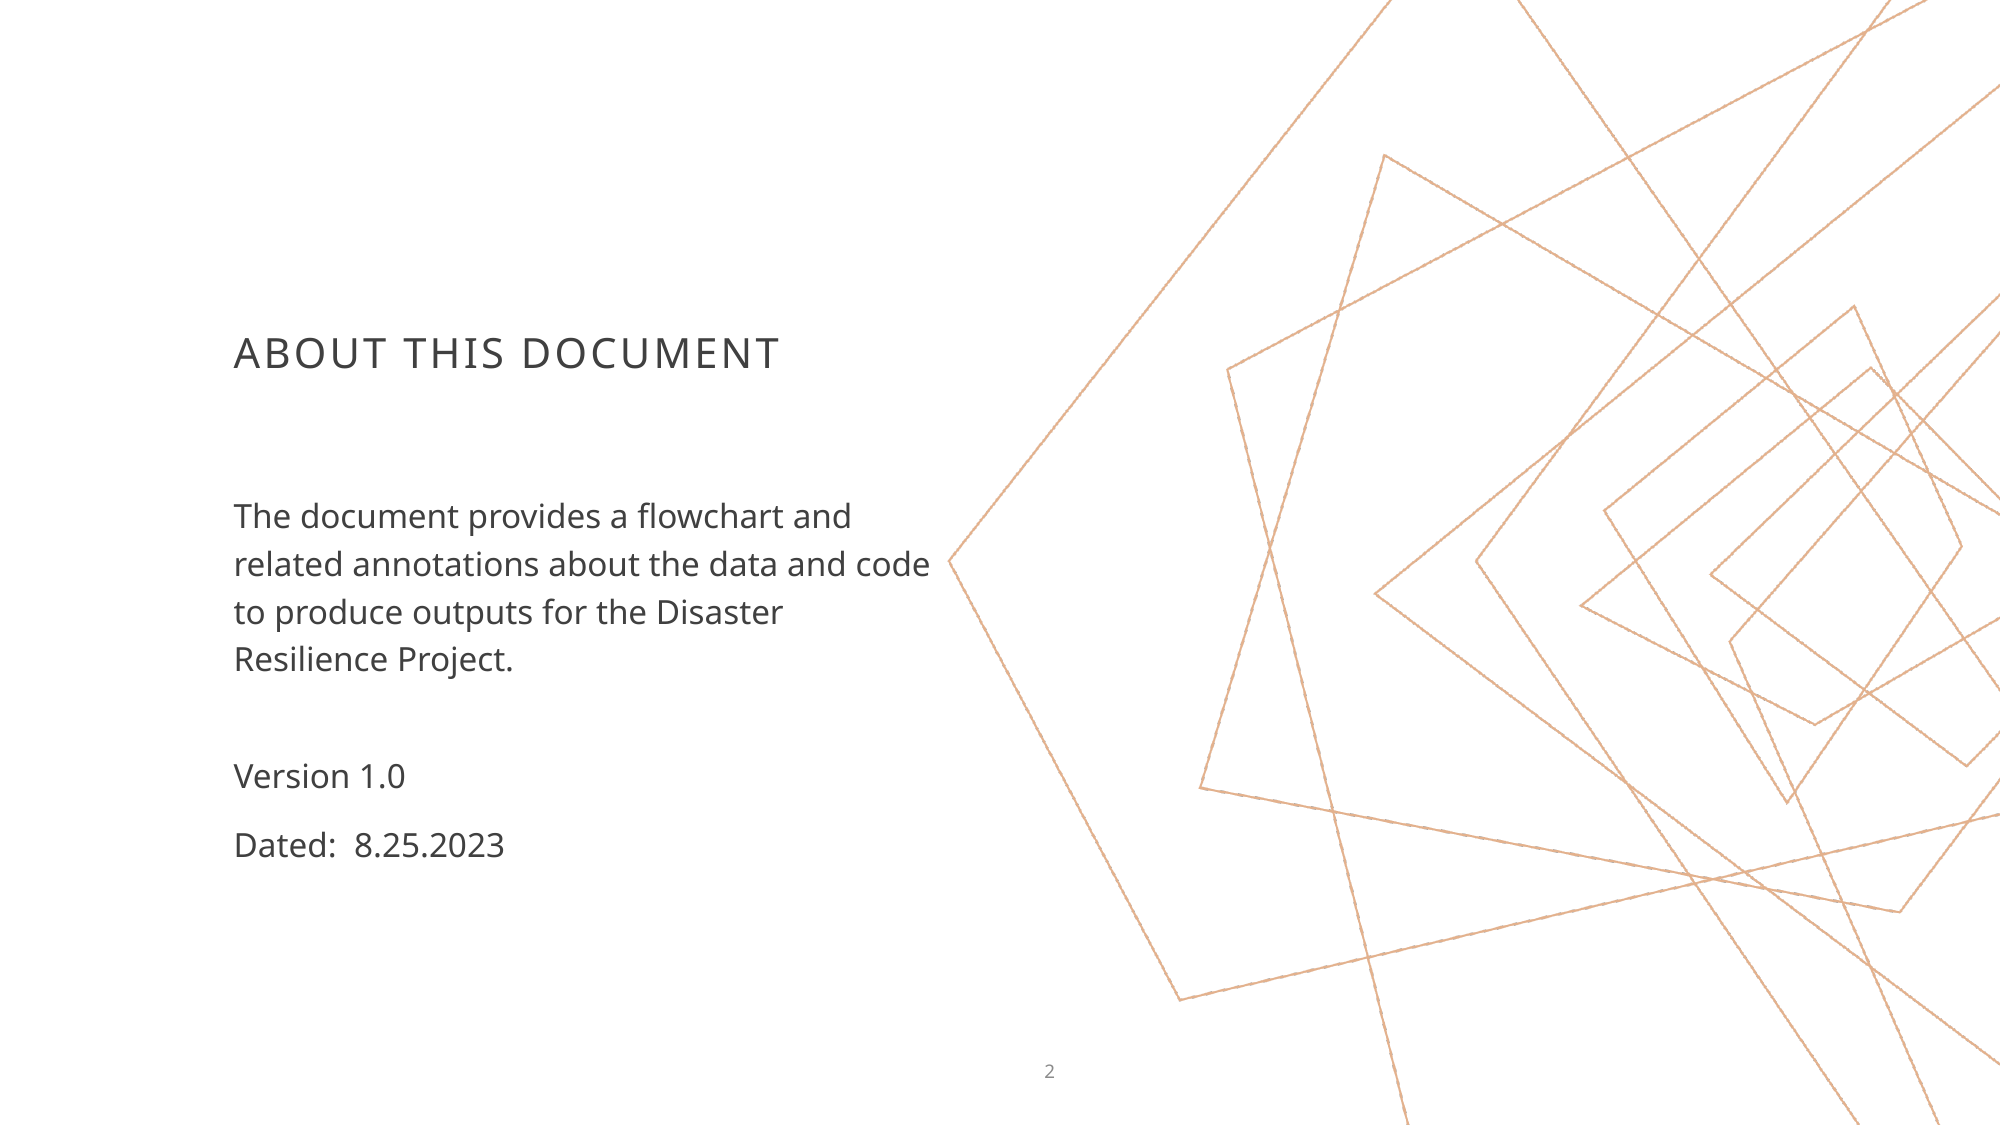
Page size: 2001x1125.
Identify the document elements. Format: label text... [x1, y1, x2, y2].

text_box Version 1.0 Dated: 8.25.2023 [218, 740, 958, 958]
list The document provides a flowchart and related annotations about the data and code to produce outputs for the Disaster Resilience Project. [218, 479, 958, 698]
slide_number 2 [908, 1042, 1071, 1103]
picture [900, 0, 2000, 1125]
title About this Document [218, 167, 937, 385]
